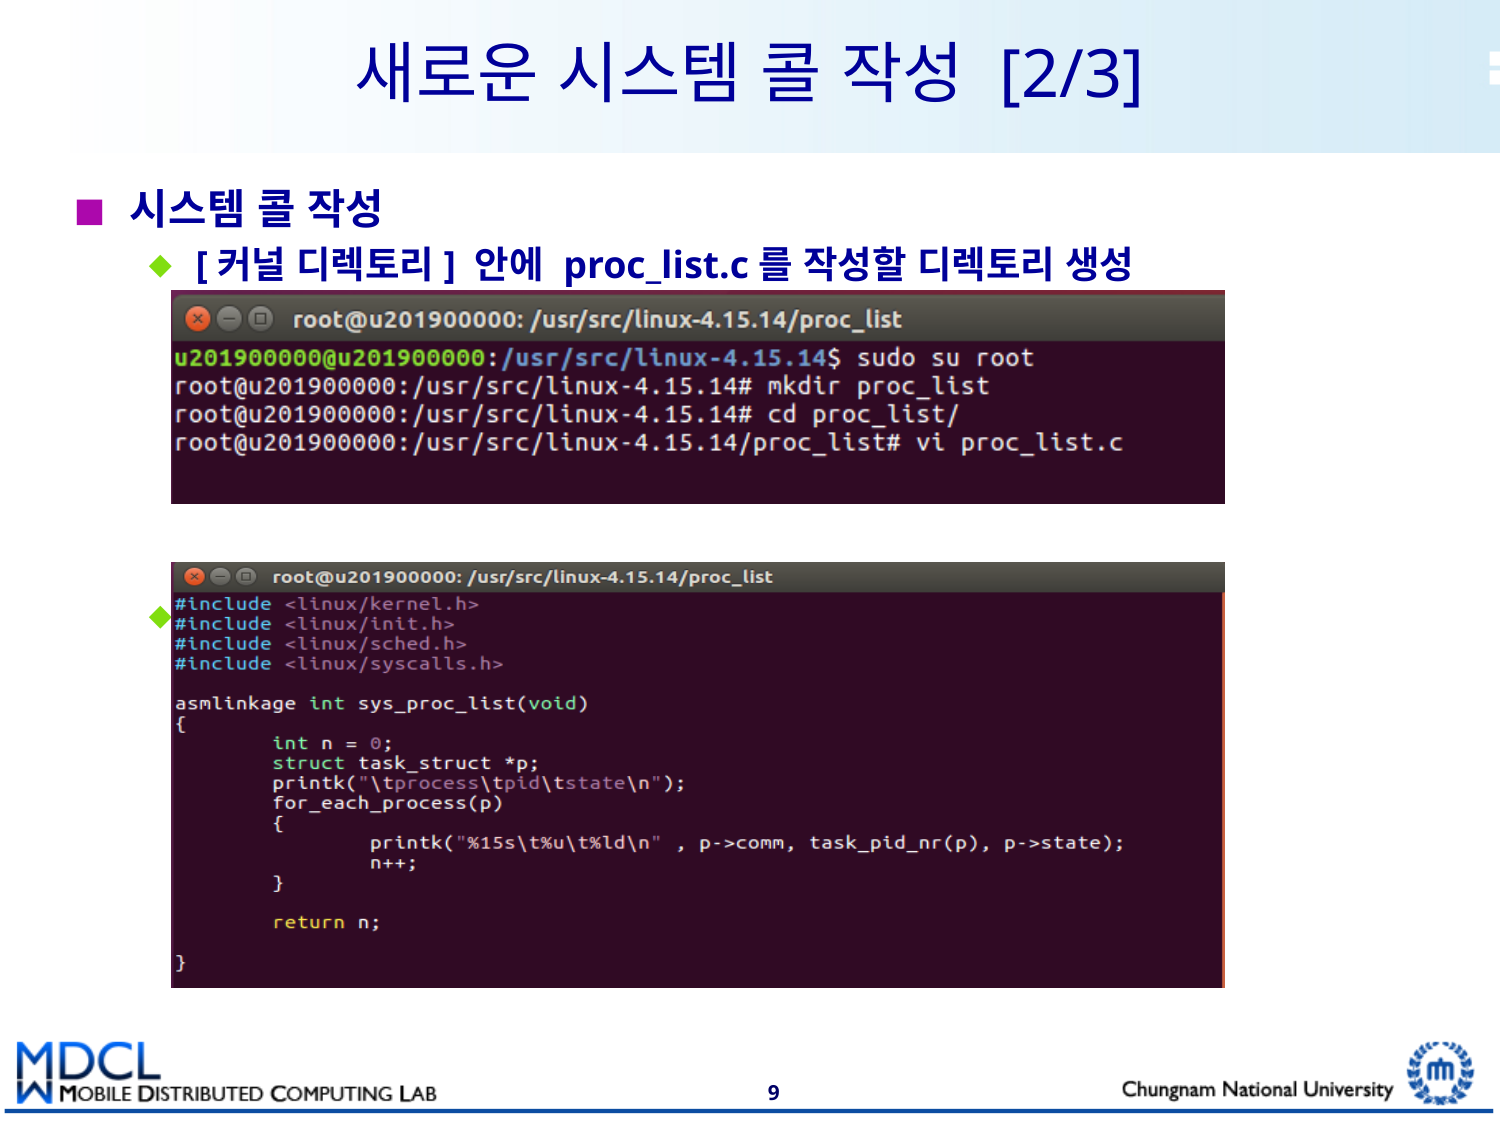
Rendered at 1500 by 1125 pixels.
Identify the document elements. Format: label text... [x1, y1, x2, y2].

title 새로운 시스템 콜 작성 [2/3] [75, 23, 1425, 129]
picture [0, 1034, 1500, 1123]
picture [170, 290, 1225, 504]
list 시스템 콜 작성 [커널 디렉토리] 안에 proc_list.c를 작성할 디렉토리 생성 새로 추가할 시스템 콜 함수인 sys_proc_list 정의 커널에서 사용하는 출력문은 printf가 아닌 printk를 사용 [58, 175, 1441, 1008]
picture [0, 0, 1500, 153]
picture [170, 562, 1225, 988]
